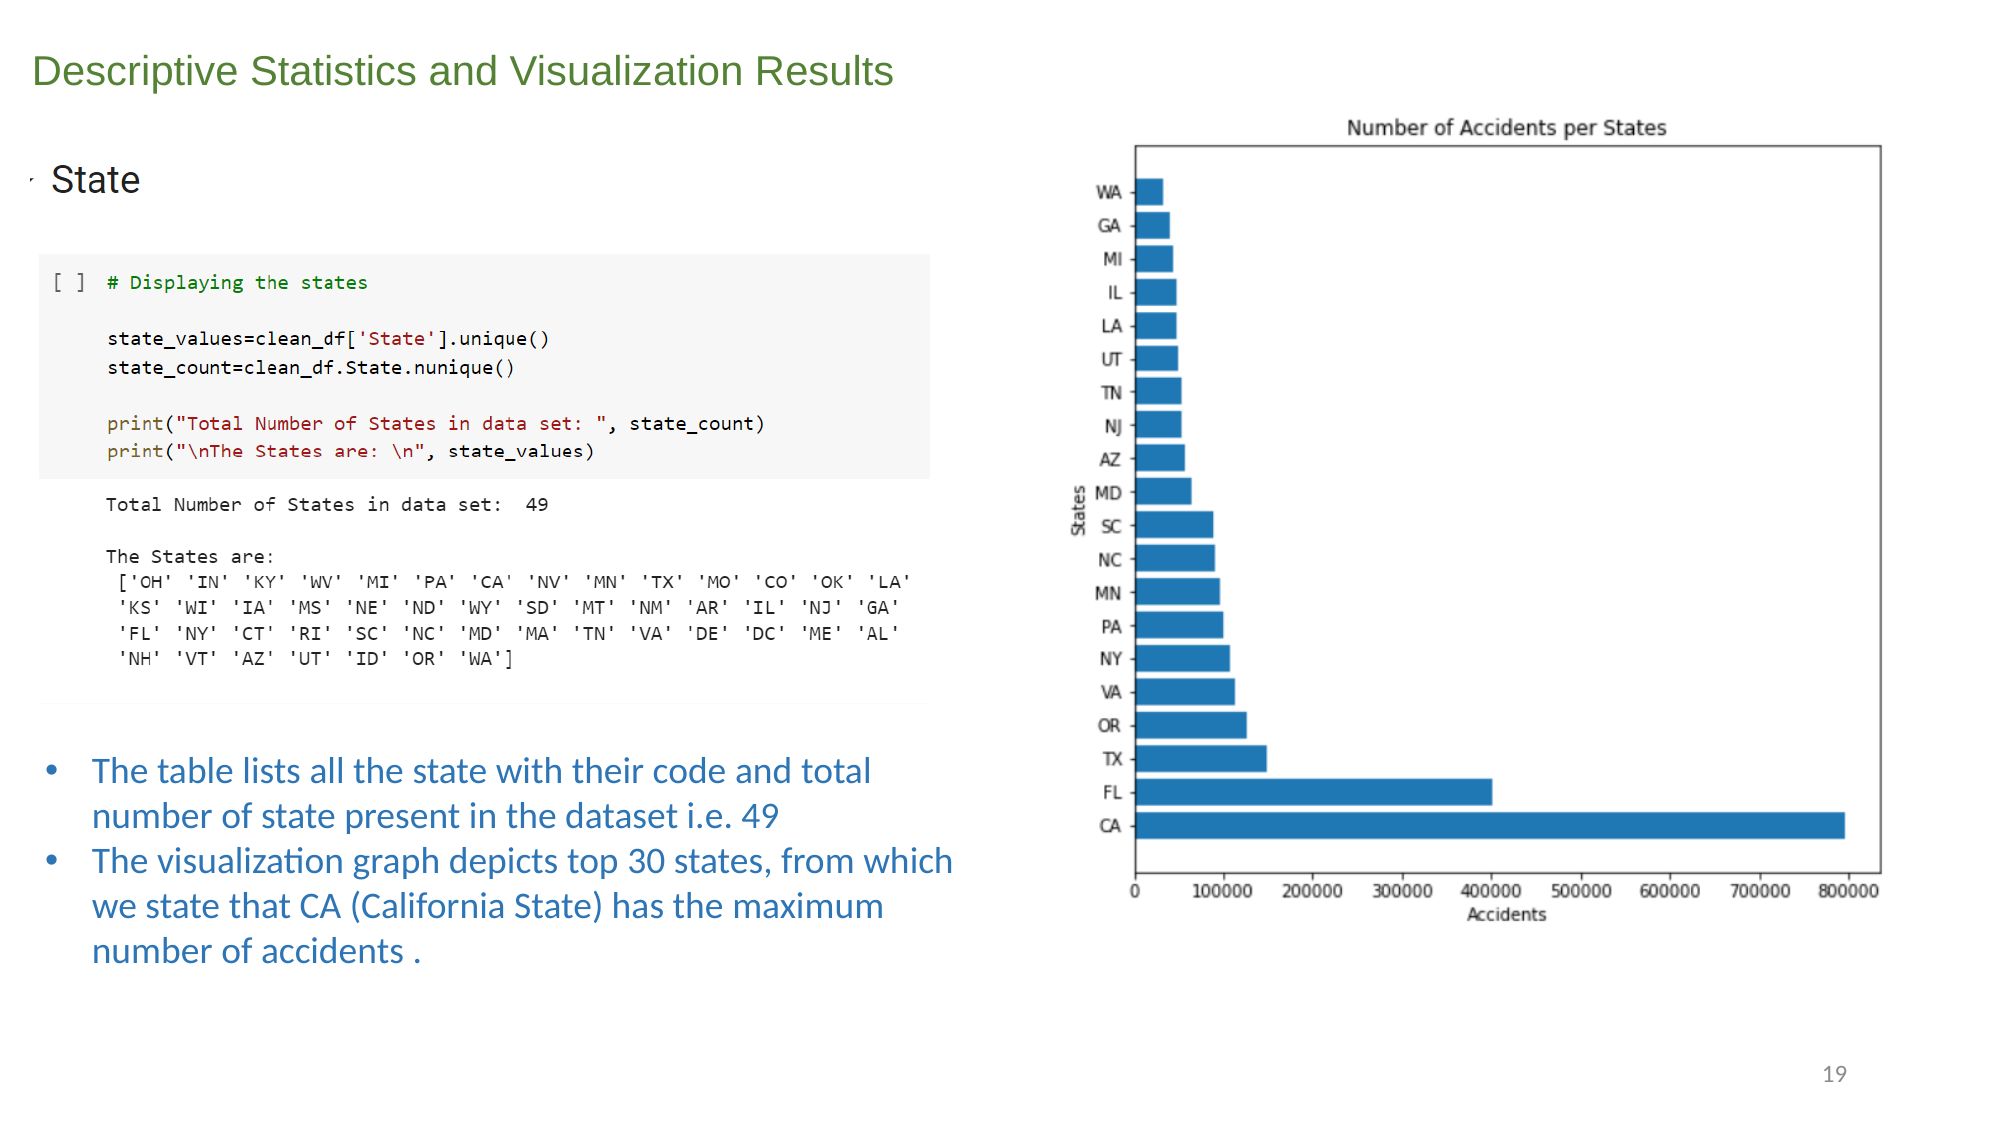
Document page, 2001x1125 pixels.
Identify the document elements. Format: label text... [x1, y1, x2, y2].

slide_number 19 [1412, 1042, 1863, 1103]
picture [30, 145, 930, 704]
text_box The table lists all the state with their code and total number of state present in the dataset i.e. 49 The visualization graph depicts top 30 states, from which we state that CA (California State) has the maximum number of accidents . ​​ [30, 739, 989, 979]
text_box Descriptive Statistics and Visualization Results [17, 36, 917, 102]
picture [1051, 113, 1924, 936]
